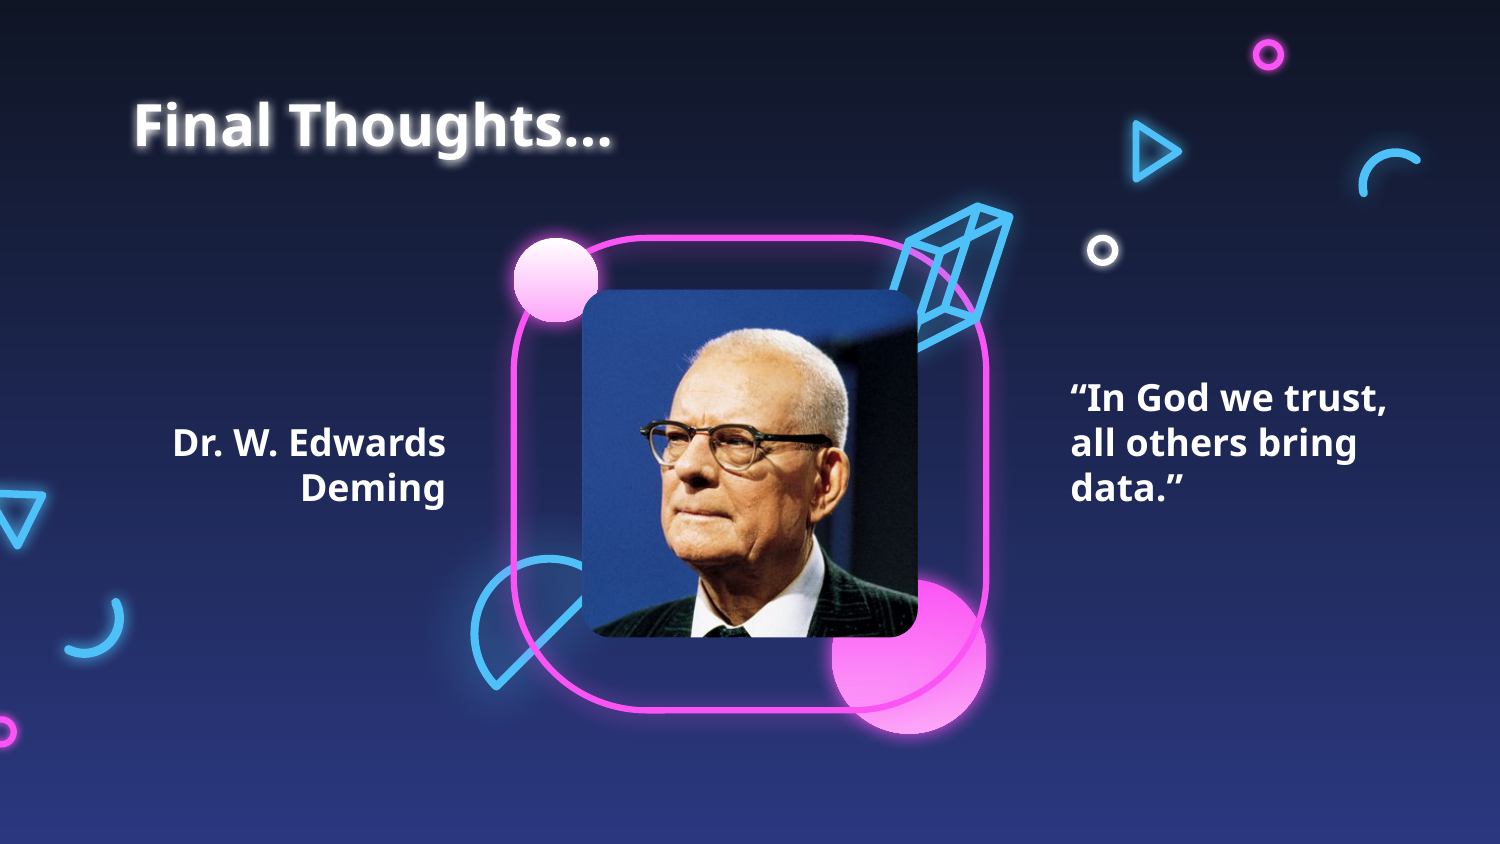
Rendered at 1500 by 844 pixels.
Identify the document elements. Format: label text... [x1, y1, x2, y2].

text_box [513, 237, 599, 323]
picture [581, 289, 918, 638]
subtitle “In God we trust, all others bring data.” [1055, 402, 1437, 524]
text_box [889, 202, 1014, 351]
text_box [601, 237, 886, 288]
text_box [513, 325, 987, 711]
subtitle Dr. W. Edwards Deming [88, 402, 462, 524]
title Final Thoughts… [116, 72, 1383, 167]
